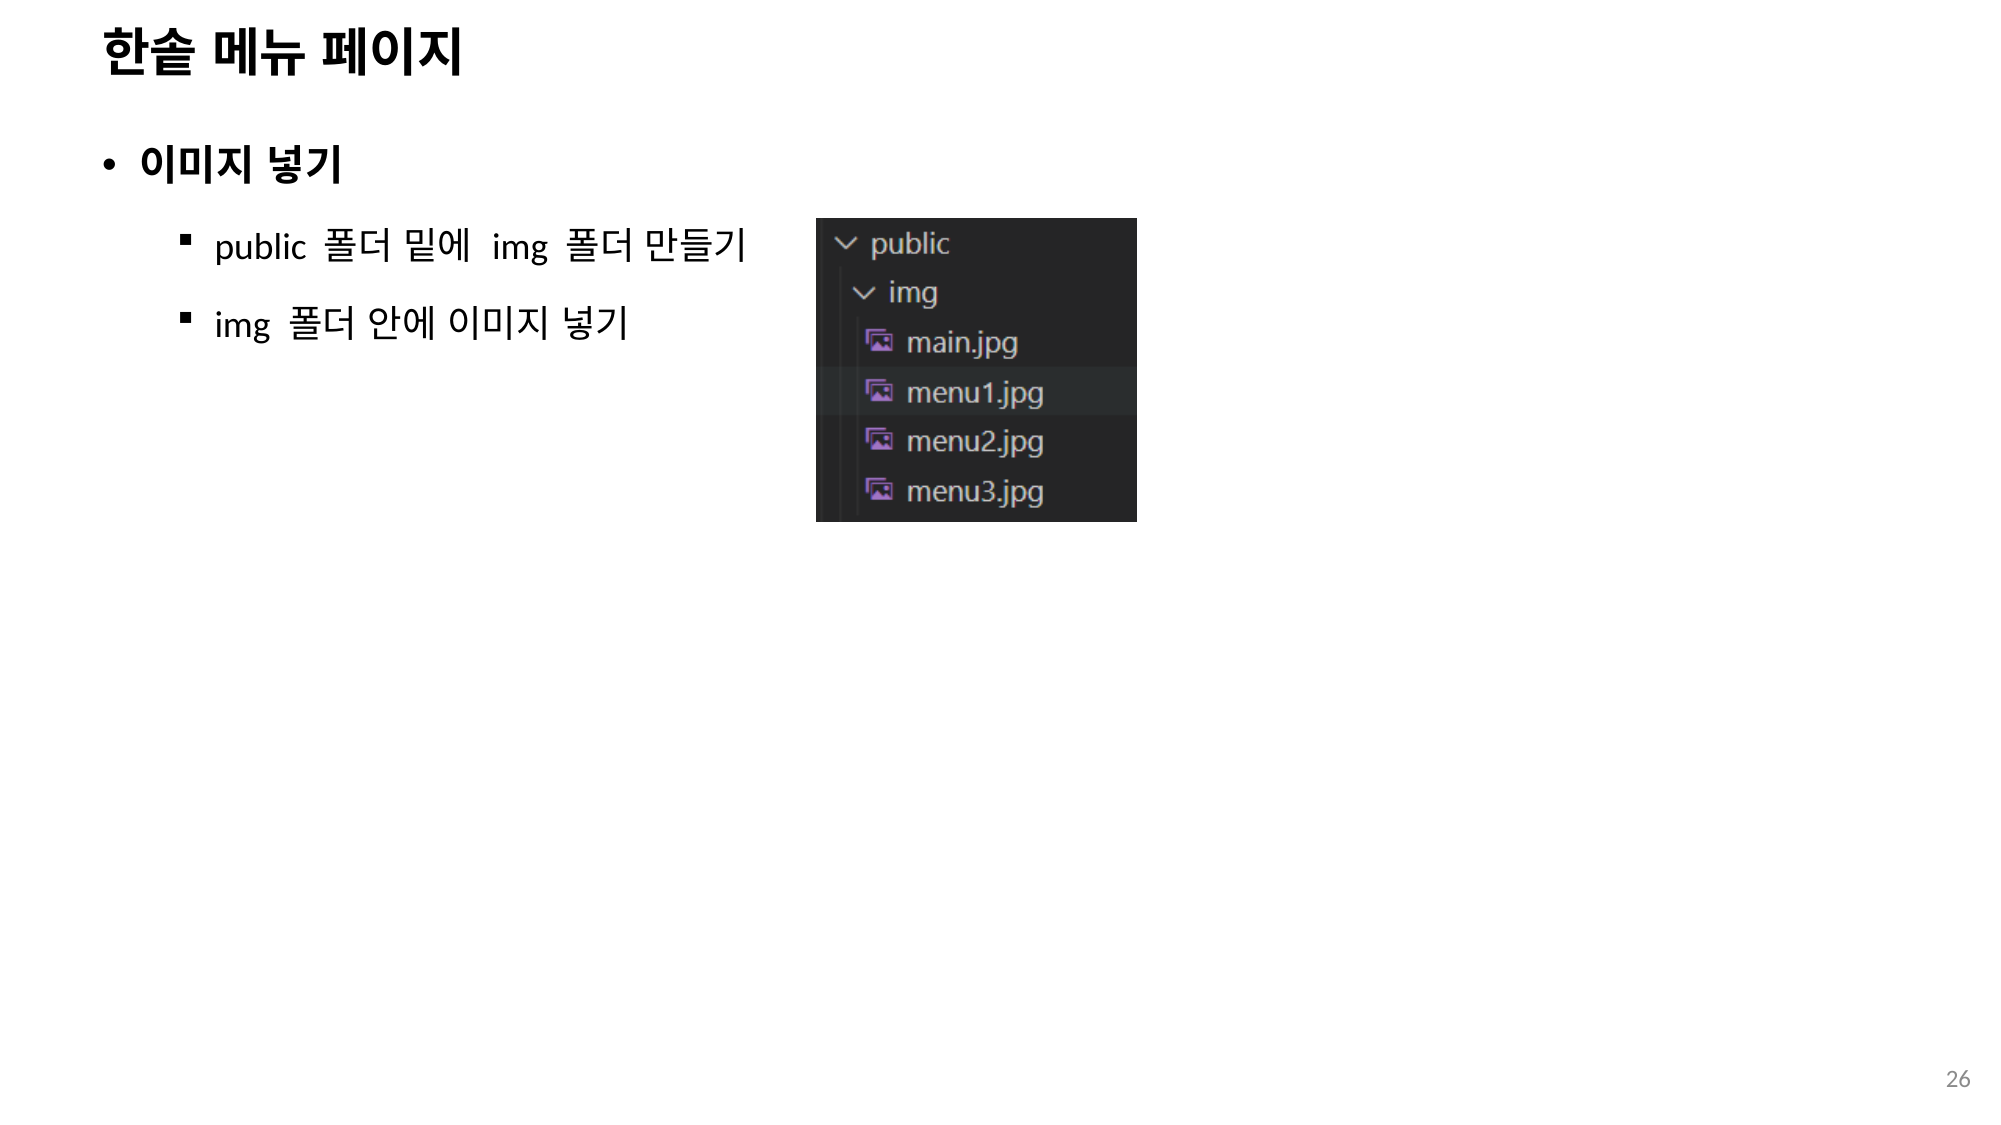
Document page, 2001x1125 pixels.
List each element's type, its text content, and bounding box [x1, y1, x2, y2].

title 한솥 메뉴 페이지 [87, 26, 1812, 83]
list 이미지 넣기 public 폴더 밑에 img 폴더 만들기 img 폴더 안에 이미지 넣기 [87, 106, 1946, 1073]
picture [816, 218, 1137, 522]
slide_number 26 [1536, 1047, 1987, 1108]
